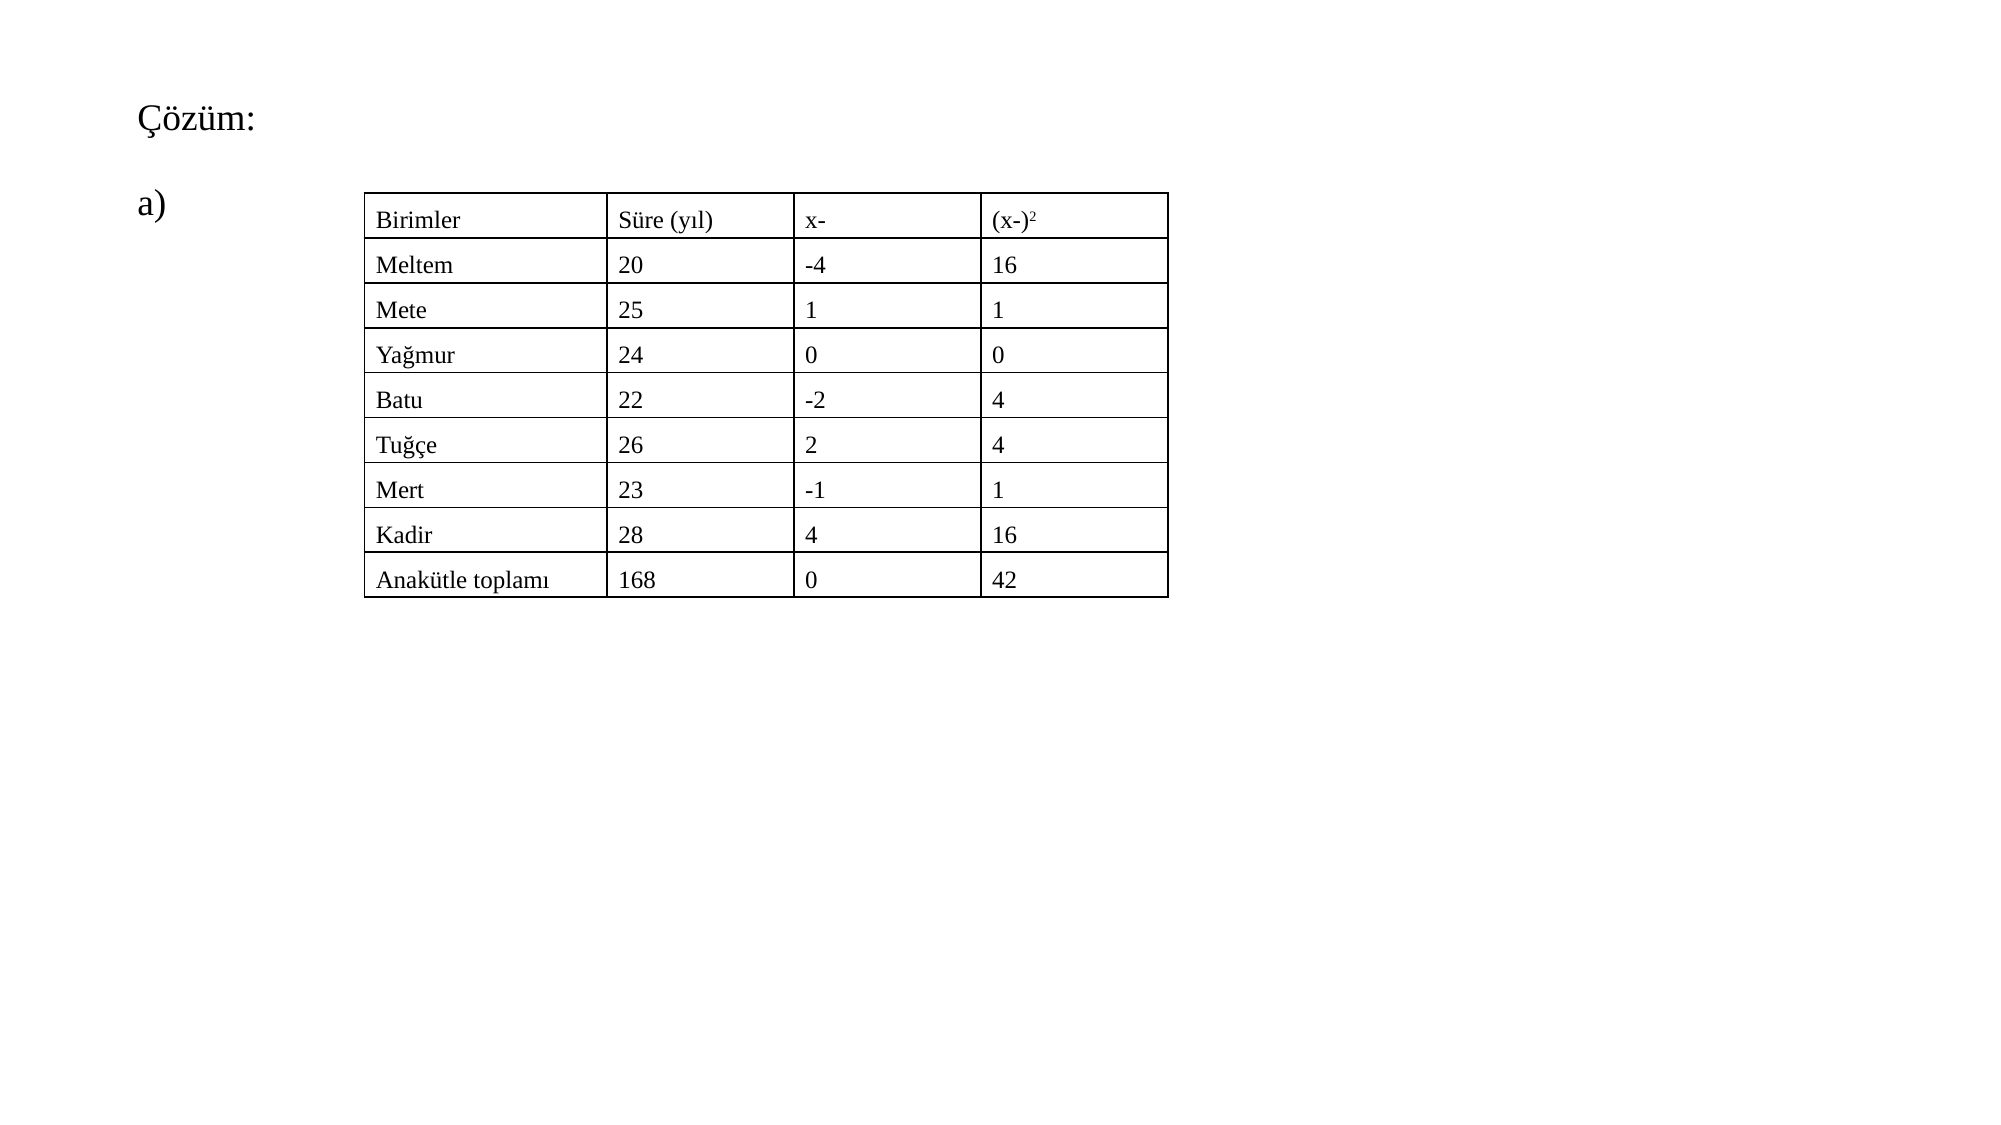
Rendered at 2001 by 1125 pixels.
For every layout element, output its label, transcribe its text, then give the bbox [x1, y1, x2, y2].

text_box Çözüm: a) [85, 63, 1085, 230]
